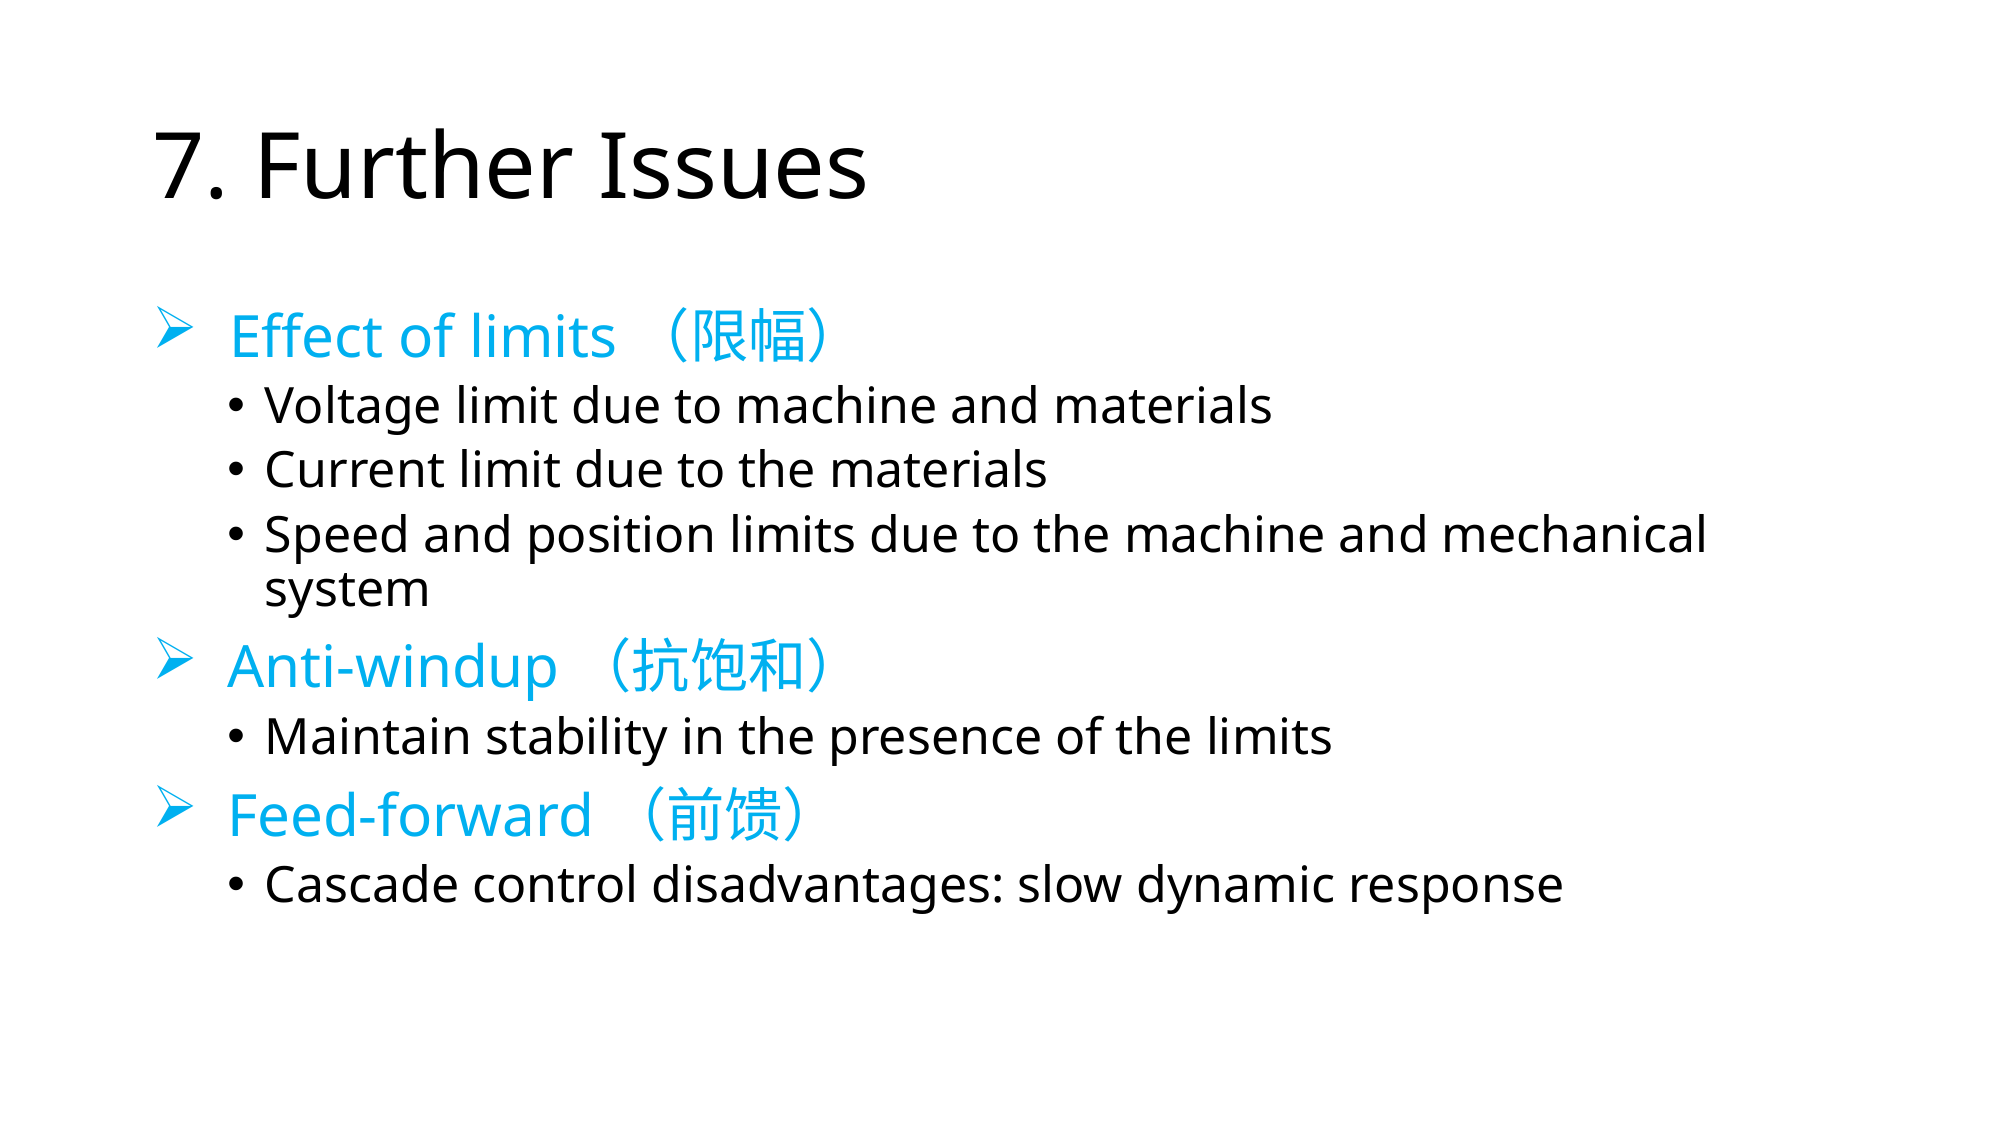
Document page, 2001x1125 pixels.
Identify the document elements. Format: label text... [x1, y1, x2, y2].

list Effect of limits（限幅） Voltage limit due to machine and materials Current limit due to the materials Speed and position limits due to the machine and mechanical system Anti-windup（抗饱和） Maintain stability in the presence of the limits Feed-forward（前馈） Cascade control disadvantages: slow dynamic response [137, 299, 1863, 1014]
title 7. Further Issues [137, 59, 1863, 278]
